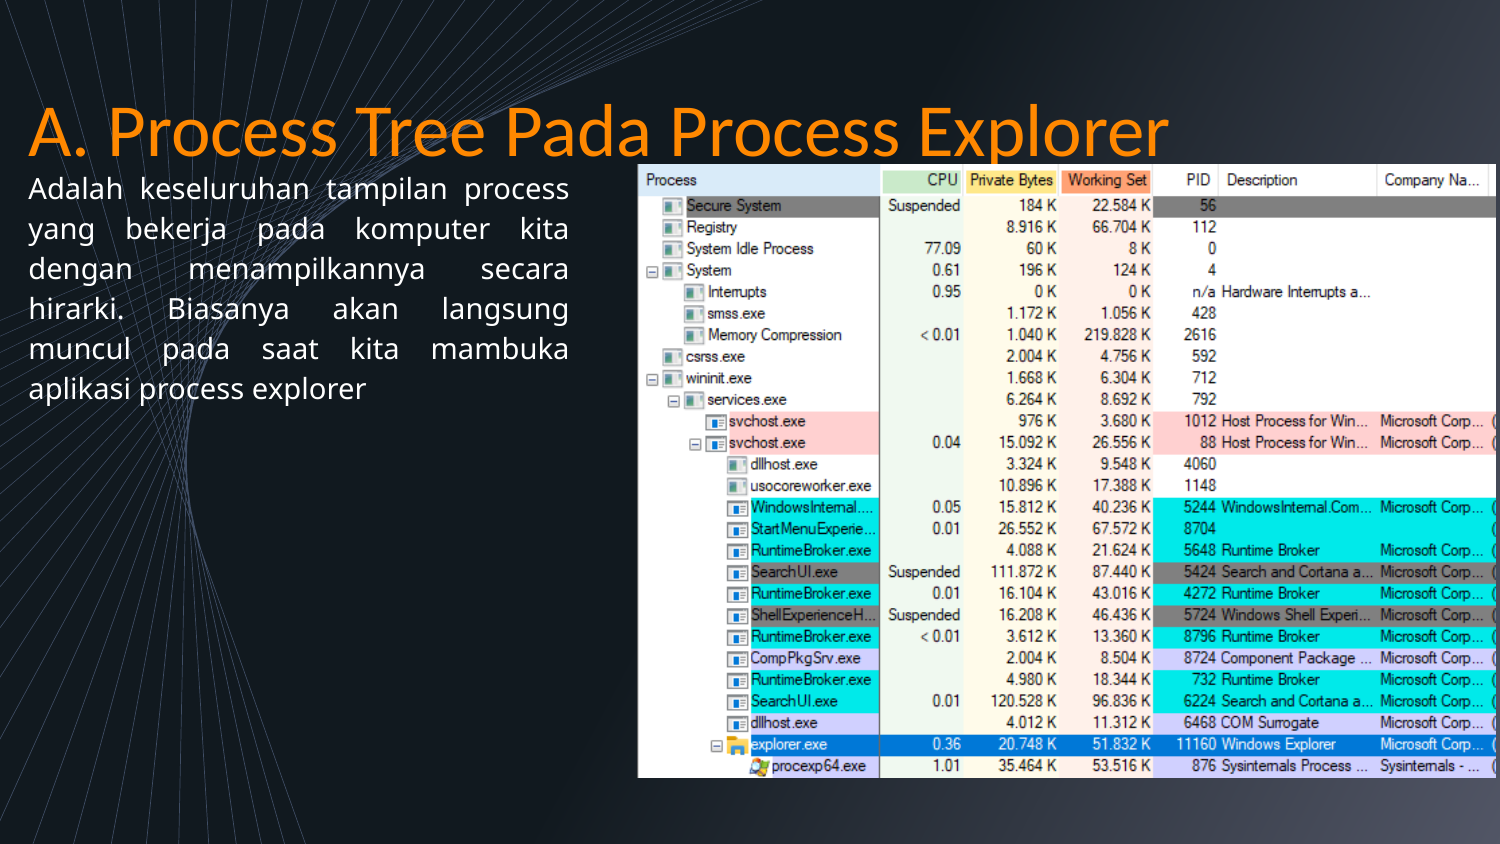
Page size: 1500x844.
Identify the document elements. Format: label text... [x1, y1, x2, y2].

title A. Process Tree Pada Process Explorer [28, 22, 1246, 172]
picture [636, 164, 1496, 778]
list Adalah keseluruhan tampilan process yang bekerja pada komputer kita dengan menampilkannya secara hirarki. Biasanya akan langsung muncul pada saat kita mambuka aplikasi process explorer [28, 164, 571, 506]
